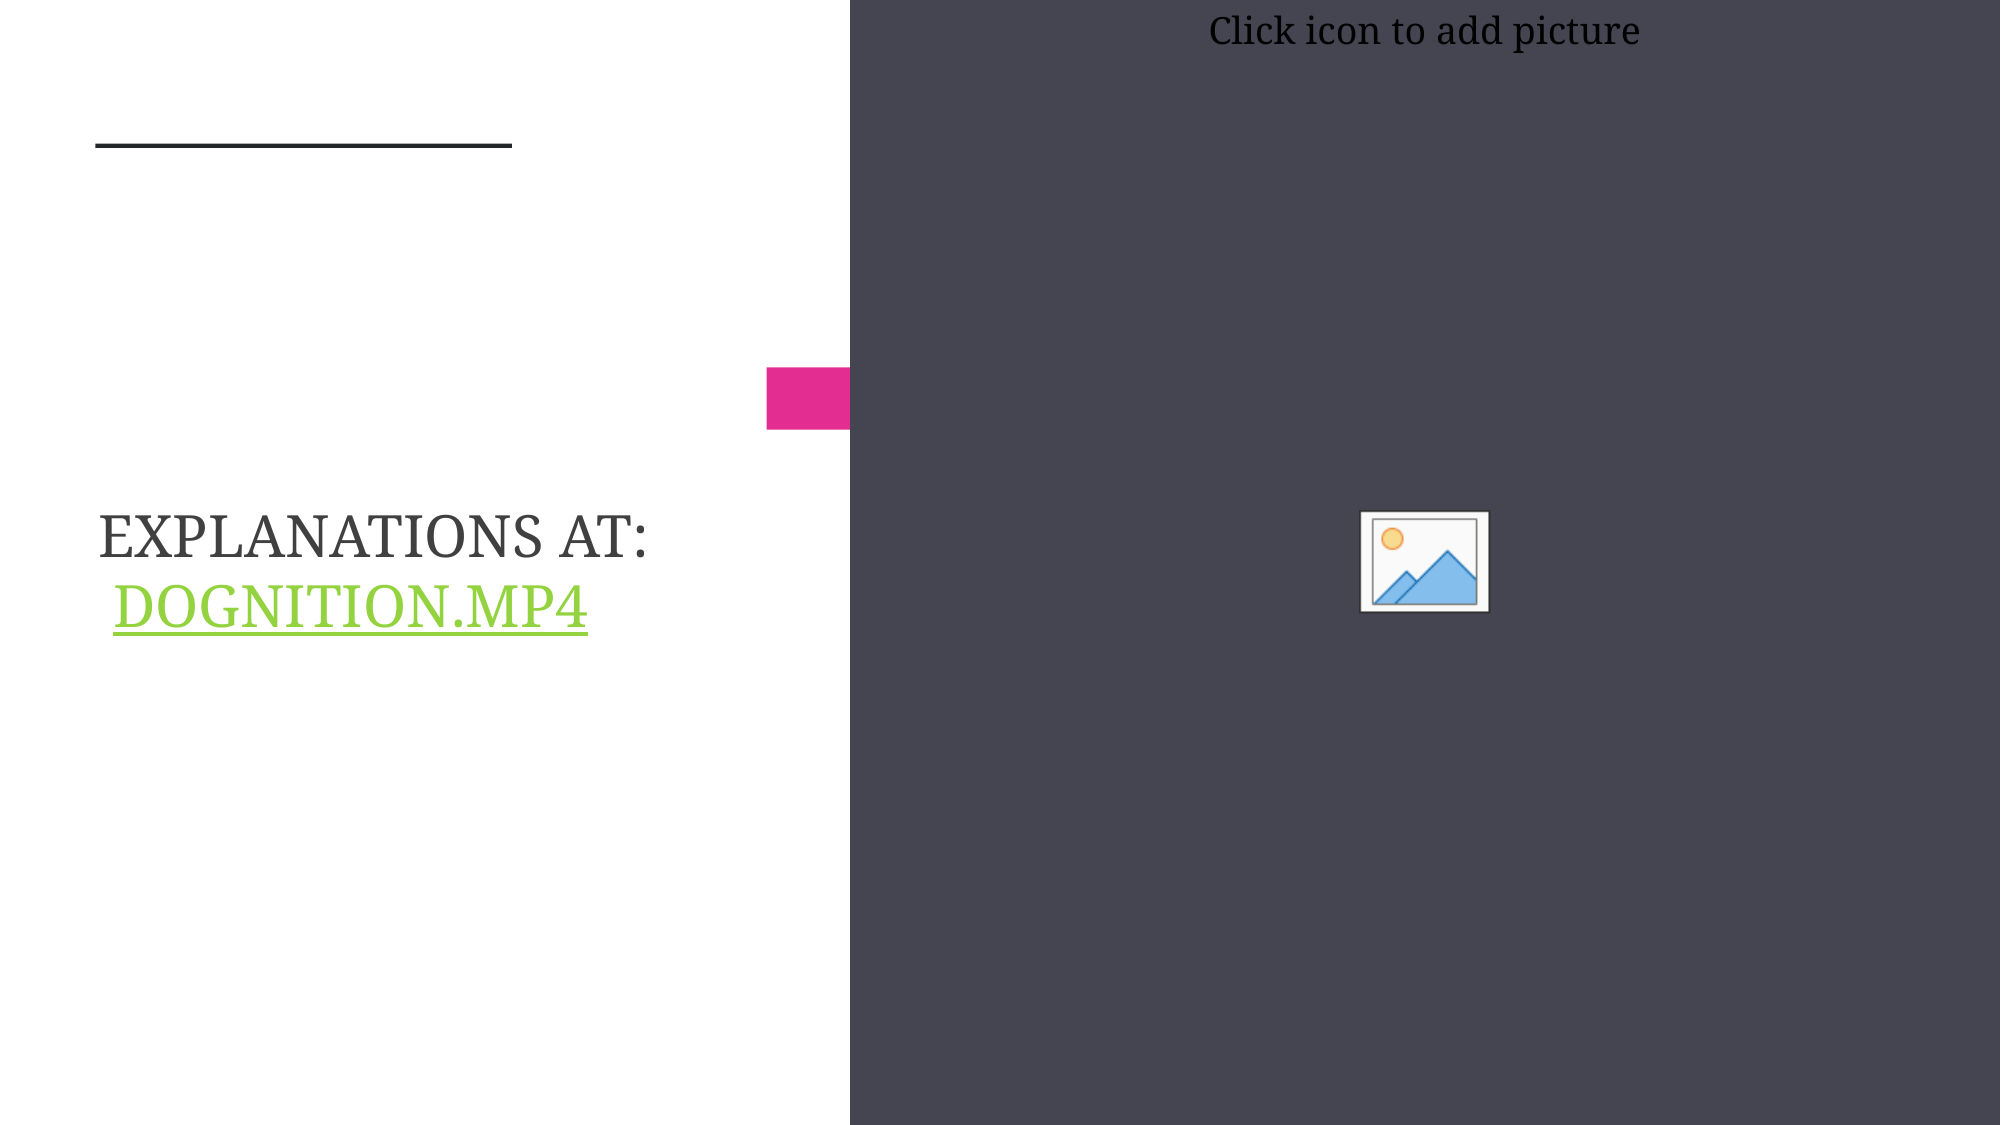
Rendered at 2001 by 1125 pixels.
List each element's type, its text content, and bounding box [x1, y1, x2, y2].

title Explanations at: Dognition.mp4 [83, 491, 797, 770]
picture [849, 0, 2000, 1125]
